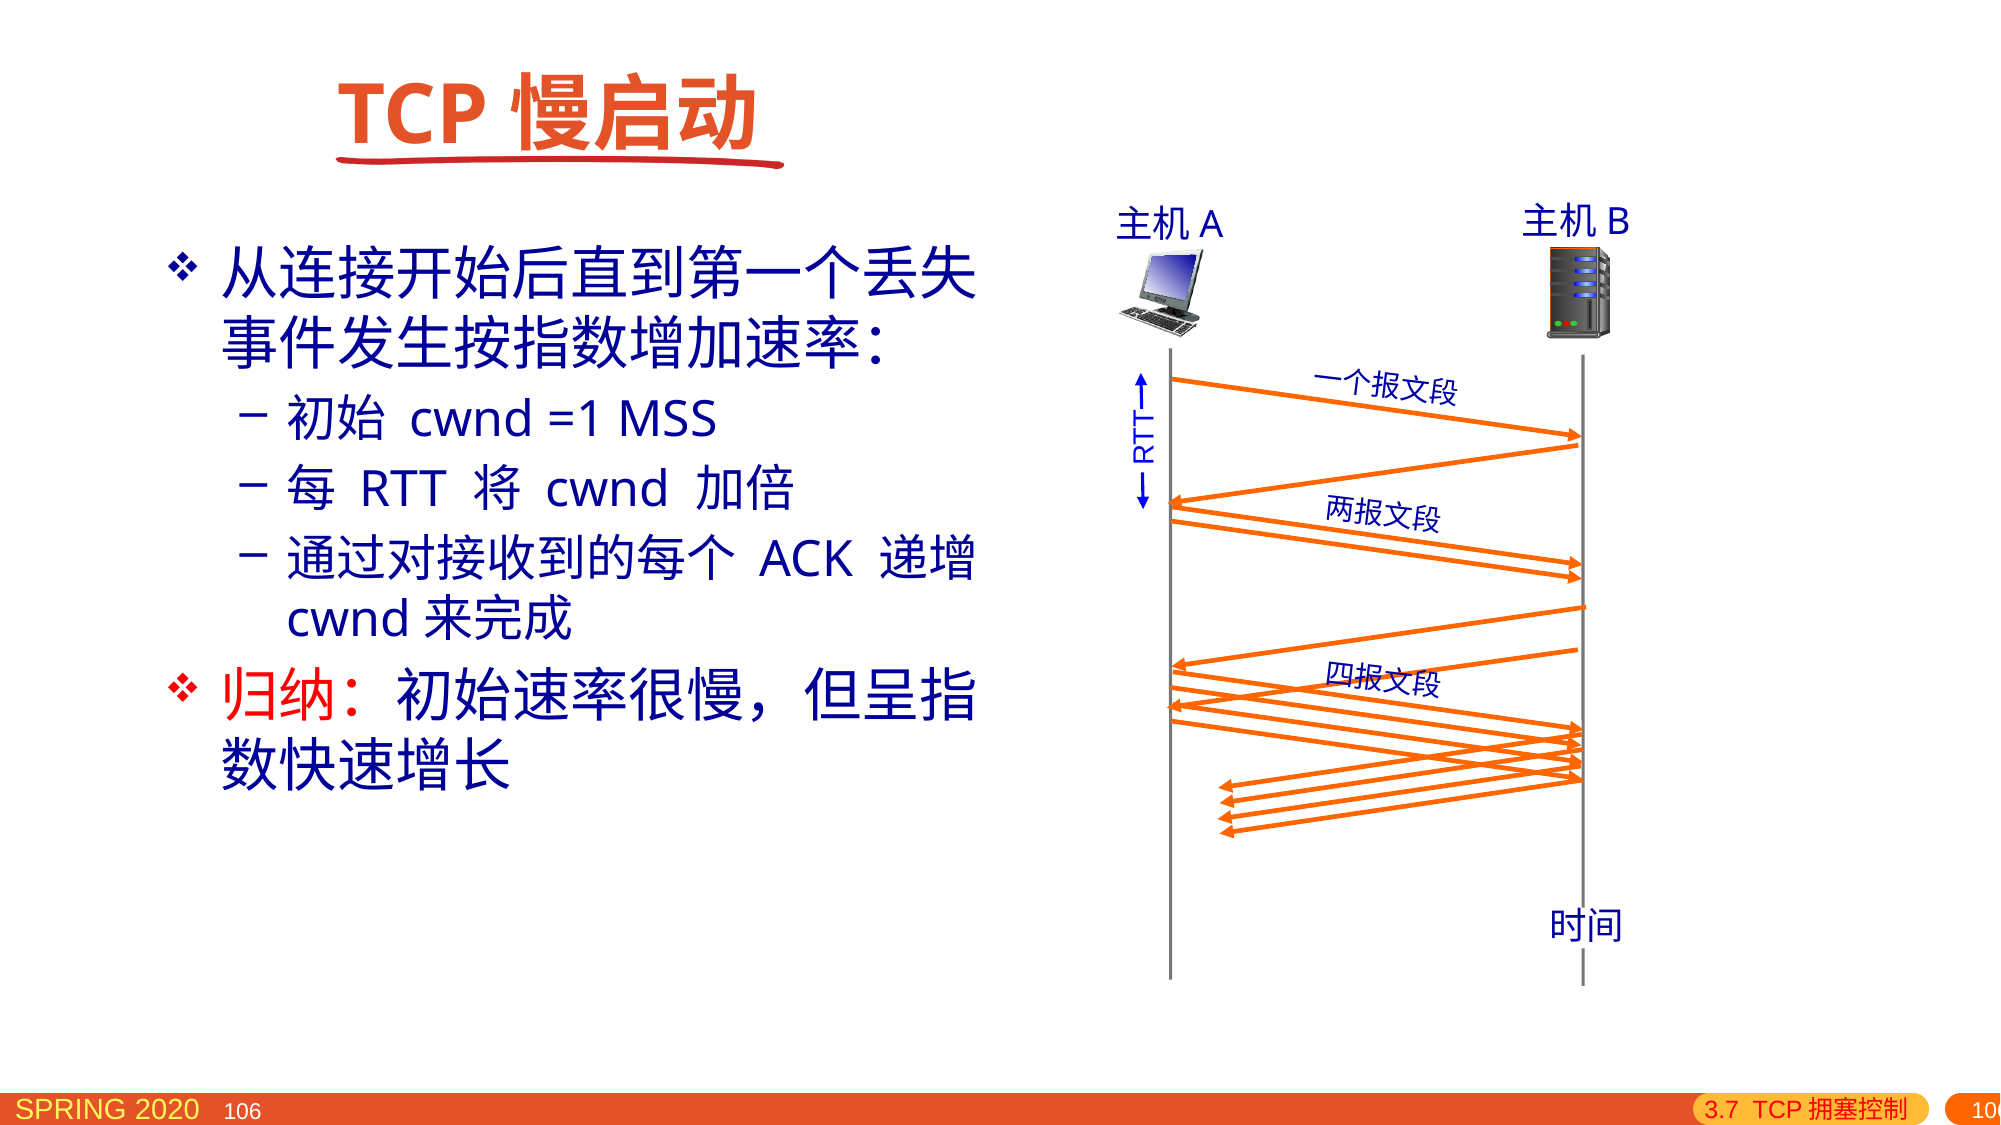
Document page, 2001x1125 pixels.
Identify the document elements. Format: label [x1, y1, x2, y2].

text_box [1098, 192, 1239, 345]
text_box [1116, 348, 1638, 986]
text_box [1689, 1086, 2000, 1125]
text_box [1507, 189, 1646, 338]
list [149, 229, 1000, 1047]
picture [333, 151, 789, 173]
title [307, 24, 789, 196]
